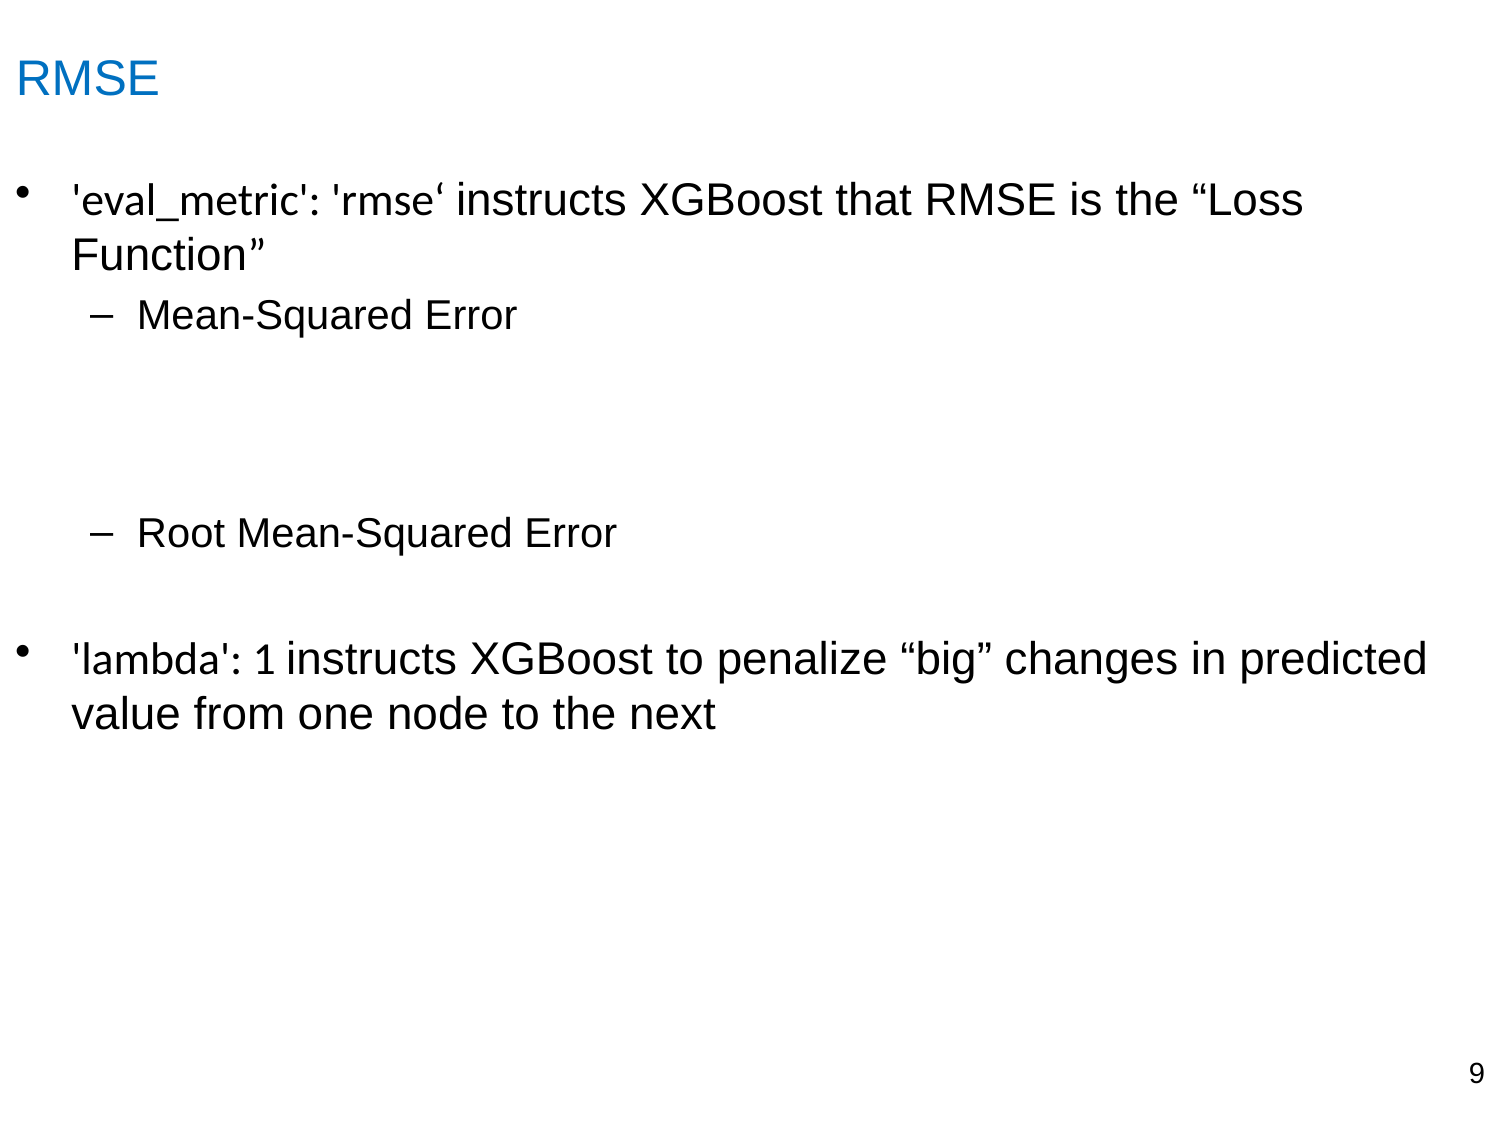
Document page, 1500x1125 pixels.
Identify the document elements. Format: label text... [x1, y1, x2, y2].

slide_number 9 [1275, 1046, 1500, 1125]
title RMSE [1, 37, 1352, 130]
